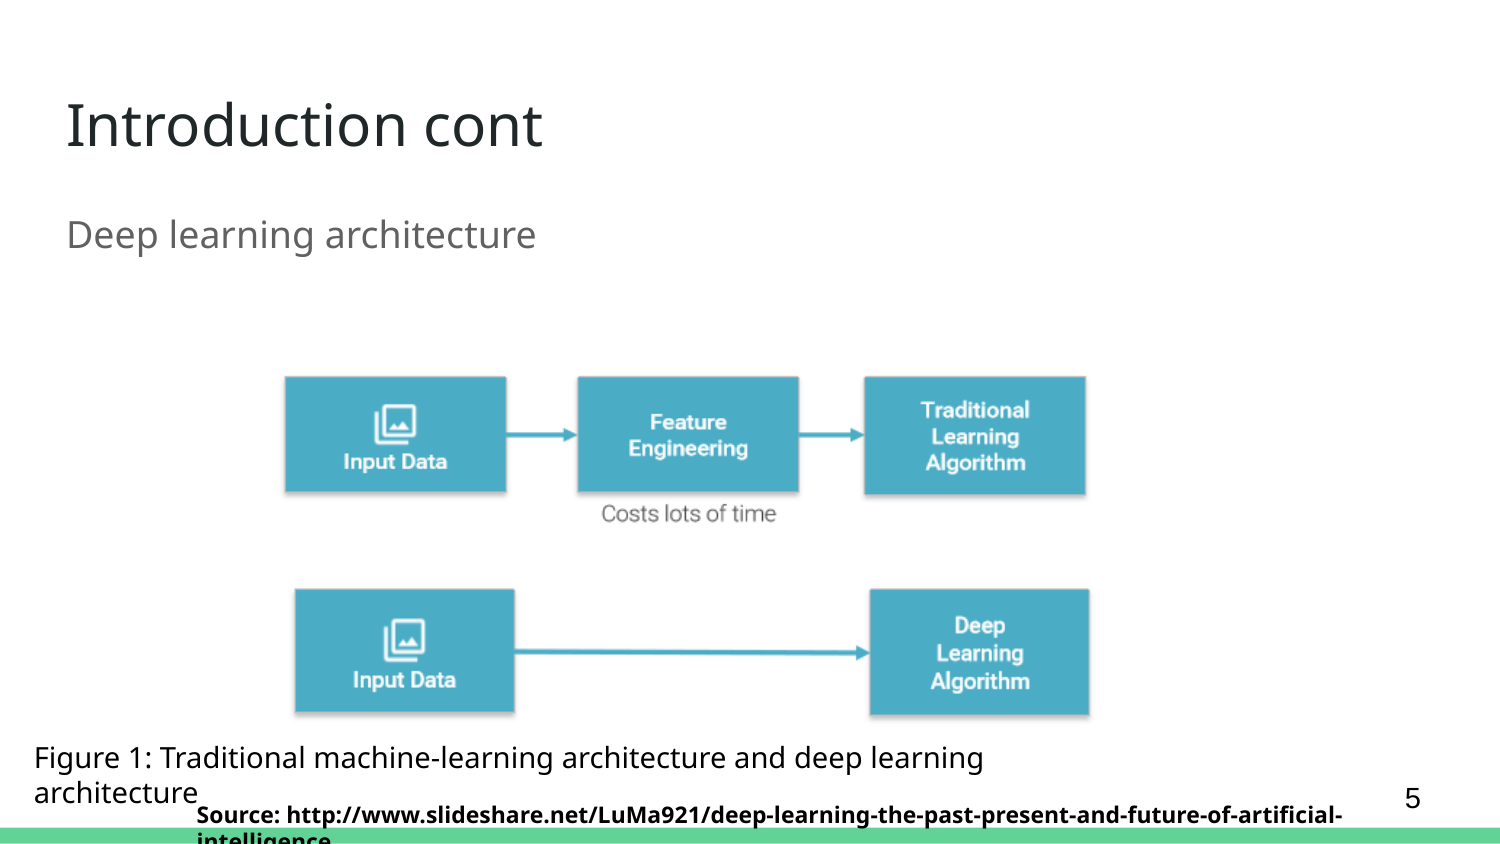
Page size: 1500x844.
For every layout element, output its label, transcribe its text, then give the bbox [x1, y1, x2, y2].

text_box Source: http://www.slideshare.net/LuMa921/deep-learning-the-past-present-and-future-of-artificial-intelligence [181, 793, 1435, 844]
list Deep learning architecture [51, 189, 1449, 750]
text_box Figure 1: Traditional machine-learning architecture and deep learning architecture [18, 749, 1099, 799]
title Introduction cont [51, 72, 1449, 167]
slide_number 5 [1389, 764, 1480, 830]
picture [193, 309, 1169, 785]
